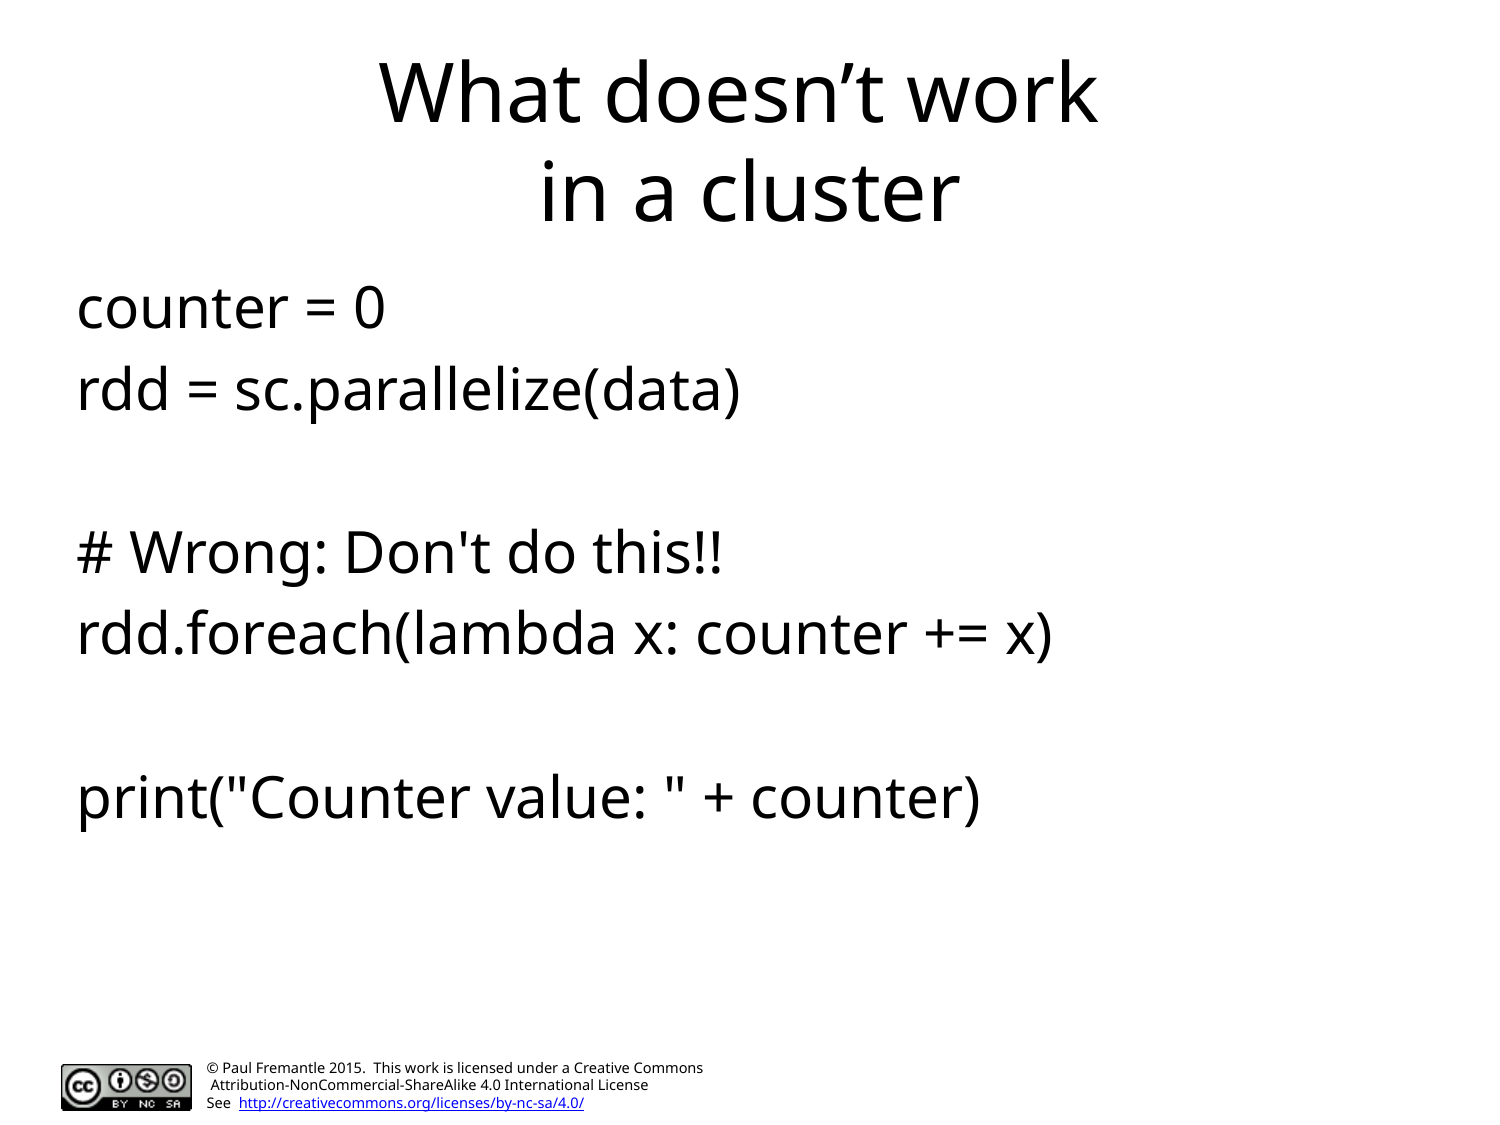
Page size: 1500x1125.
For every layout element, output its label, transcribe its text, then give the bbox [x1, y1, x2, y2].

picture [61, 1064, 192, 1111]
title What doesn’t work in a cluster [75, 45, 1425, 233]
list counter = 0 rdd = sc.parallelize(data) # Wrong: Don't do this!! rdd.foreach(lambda x: counter += x) print("Counter value: " + counter) [61, 262, 1412, 1005]
